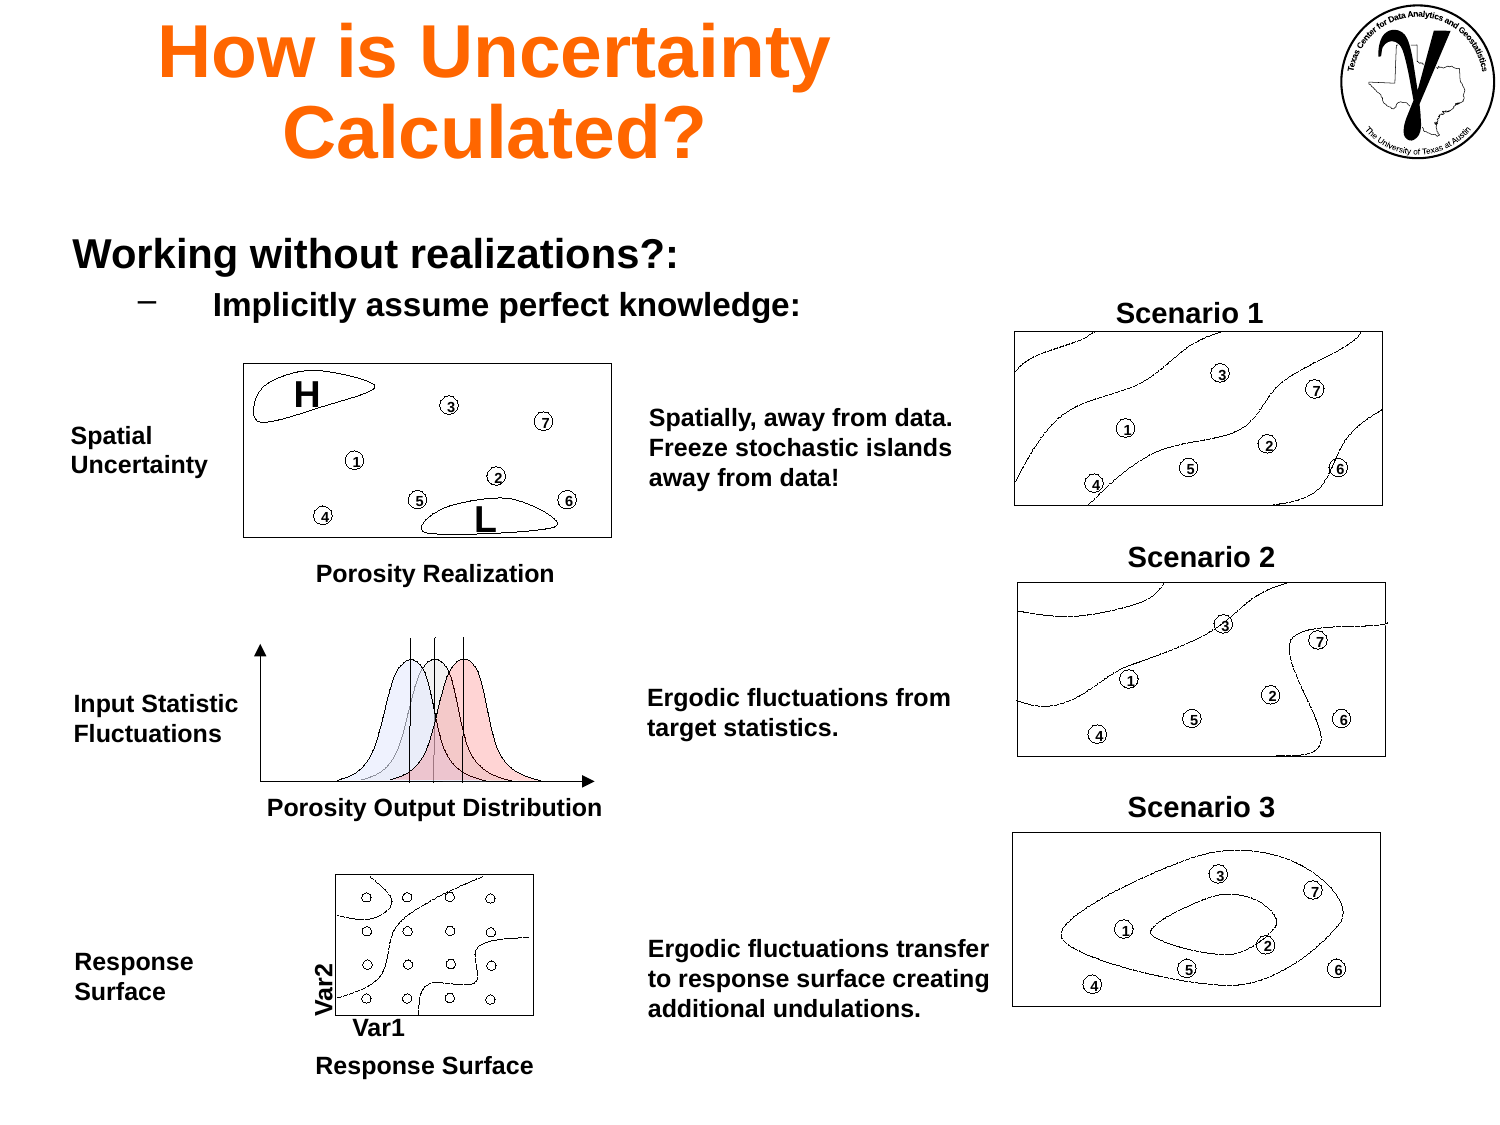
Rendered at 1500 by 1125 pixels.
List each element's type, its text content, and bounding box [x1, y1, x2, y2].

text_box Input Statistic Fluctuations [58, 680, 255, 756]
text_box [441, 661, 449, 693]
text_box [445, 926, 455, 936]
text_box [361, 993, 372, 1004]
text_box [415, 660, 428, 765]
text_box Spatial Uncertainty [55, 411, 237, 487]
text_box [415, 745, 428, 780]
text_box Var2 [300, 948, 345, 1032]
text_box [338, 662, 404, 780]
text_box [337, 876, 393, 920]
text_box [1014, 330, 1383, 507]
text_box [446, 959, 456, 969]
text_box Spatially, away from data. Freeze stochastic islands away from data! [634, 394, 1008, 499]
text_box [402, 892, 412, 902]
text_box [487, 962, 497, 971]
text_box [441, 661, 457, 780]
text_box [402, 993, 412, 1004]
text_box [1012, 831, 1381, 1007]
text_box [335, 876, 483, 999]
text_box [242, 363, 612, 538]
text_box [468, 659, 539, 780]
text_box Scenario 2 [1112, 531, 1291, 580]
text_box Response Surface [300, 1042, 550, 1087]
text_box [1016, 581, 1388, 757]
text_box Ergodic fluctuations transfer to response surface creating additional undulations. [633, 924, 1008, 1030]
text_box [485, 893, 496, 904]
text_box [486, 927, 496, 937]
text_box Porosity Output Distribution [252, 784, 619, 829]
text_box How is Uncertainty Calculated? [0, 0, 1003, 188]
text_box Scenario 1 [1101, 287, 1279, 329]
text_box [418, 937, 529, 1016]
text_box [390, 774, 404, 780]
text_box [485, 994, 496, 1005]
text_box Porosity Realization [301, 549, 571, 595]
text_box Ergodic fluctuations from target statistics. [632, 674, 1007, 749]
text_box [403, 959, 413, 970]
text_box [362, 959, 373, 970]
text_box [335, 874, 534, 1016]
text_box [362, 926, 372, 936]
text_box Var1 [337, 1004, 421, 1050]
text_box Working without realizations?: Implicitly assume perfect knowledge: [57, 224, 1500, 800]
text_box [423, 661, 428, 678]
text_box Scenario 3 [1112, 781, 1291, 830]
text_box [445, 993, 455, 1003]
text_box Response Surface [59, 938, 217, 1013]
